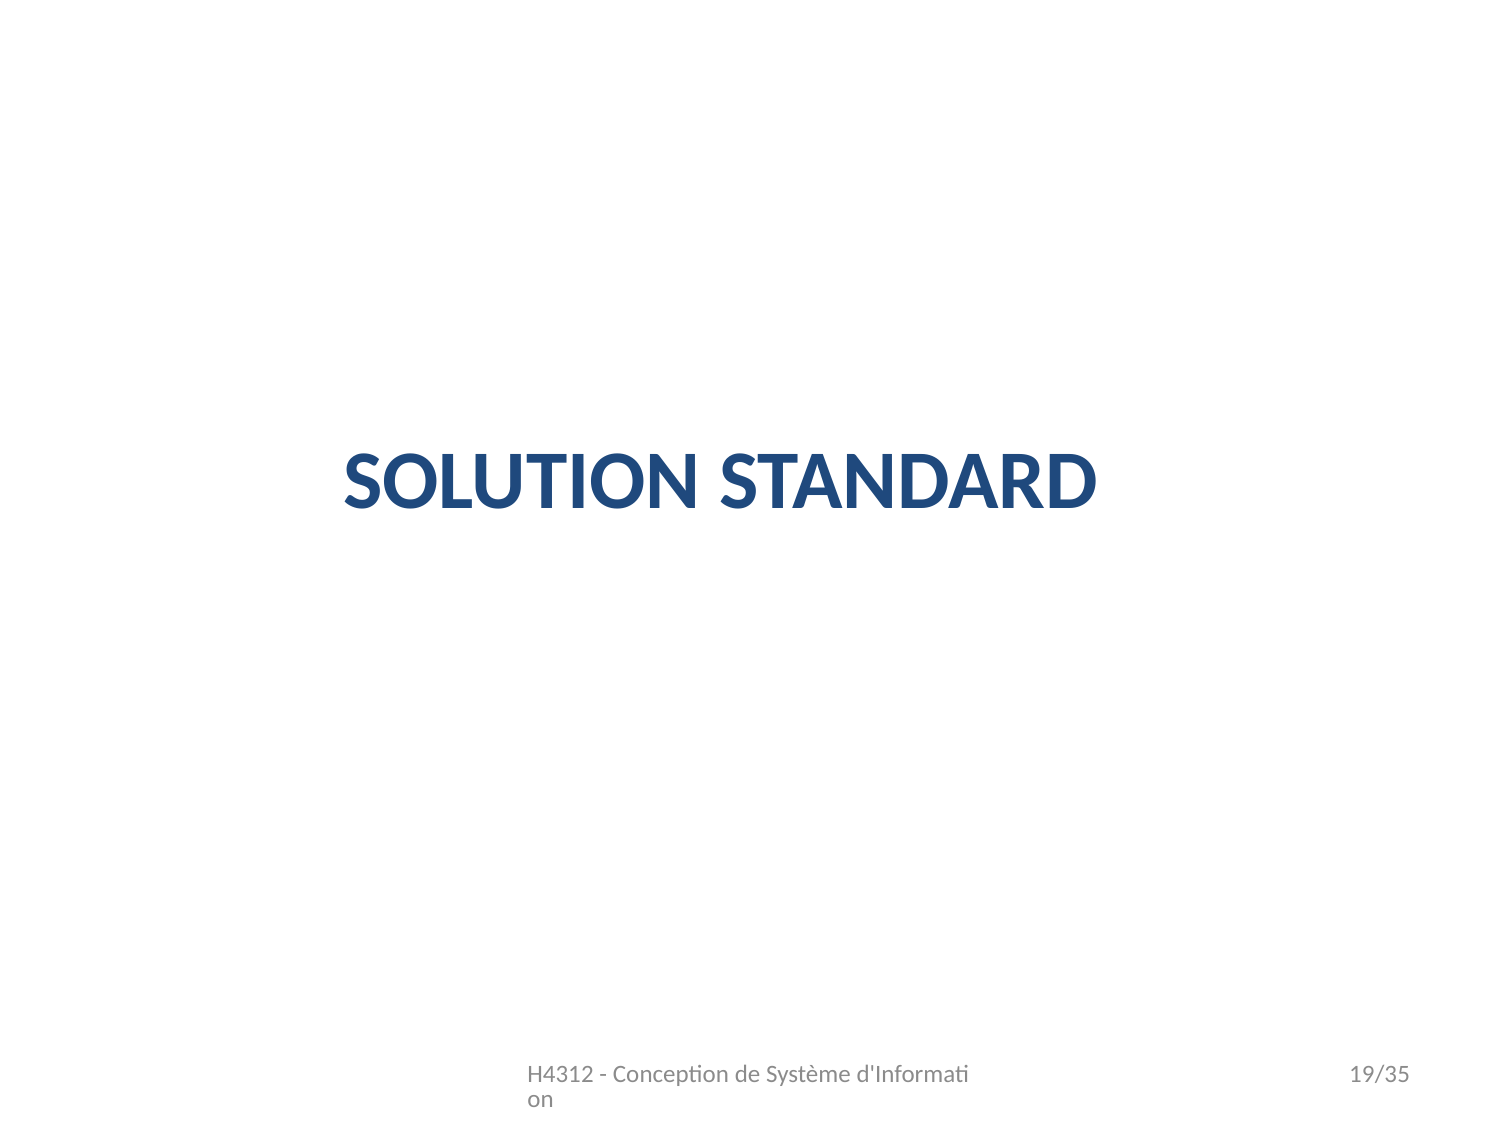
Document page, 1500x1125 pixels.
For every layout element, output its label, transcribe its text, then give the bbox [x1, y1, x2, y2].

text_box SOLUTION STANDARD [328, 417, 1176, 633]
slide_number 19/35 [1074, 1042, 1425, 1103]
footer H4312 - Conception de Système d'Information [512, 1042, 988, 1103]
